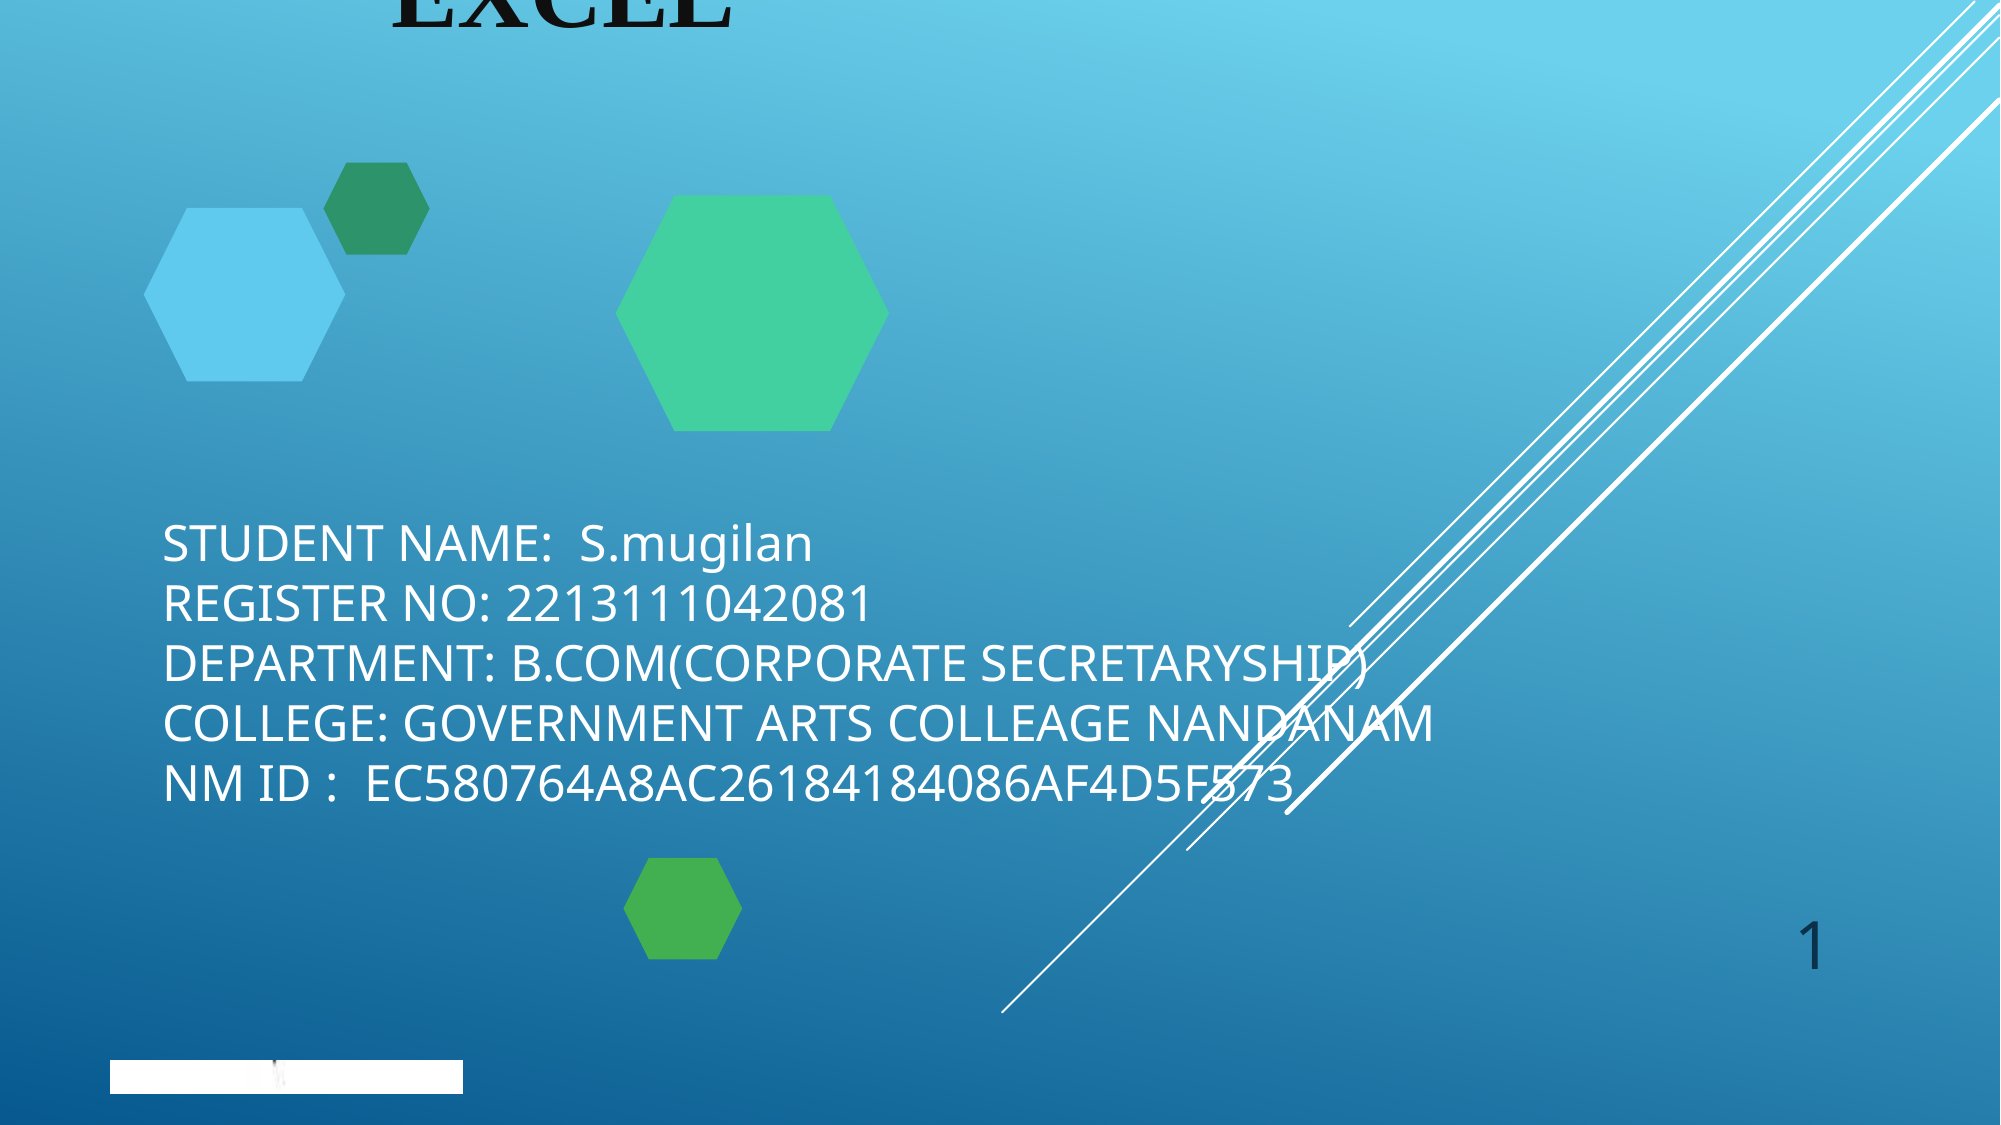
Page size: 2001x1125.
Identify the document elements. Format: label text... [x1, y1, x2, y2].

picture [110, 1060, 463, 1094]
text_box STUDENT NAME: S.mugilan REGISTER NO: 2213111042081 DEPARTMENT: B.COM(CORPORATE SECRETARYSHIP) COLLEGE: GOVERNMENT ARTS COLLEAGE NANDANAM NM ID : EC580764A8AC26184184086AF4D5F573 [147, 504, 1561, 819]
title Employee Data Analysis using Excel [0, 0, 1502, 168]
text_box [615, 195, 890, 432]
text_box [623, 857, 743, 960]
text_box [143, 162, 430, 382]
slide_number 1 [1666, 340, 1834, 994]
